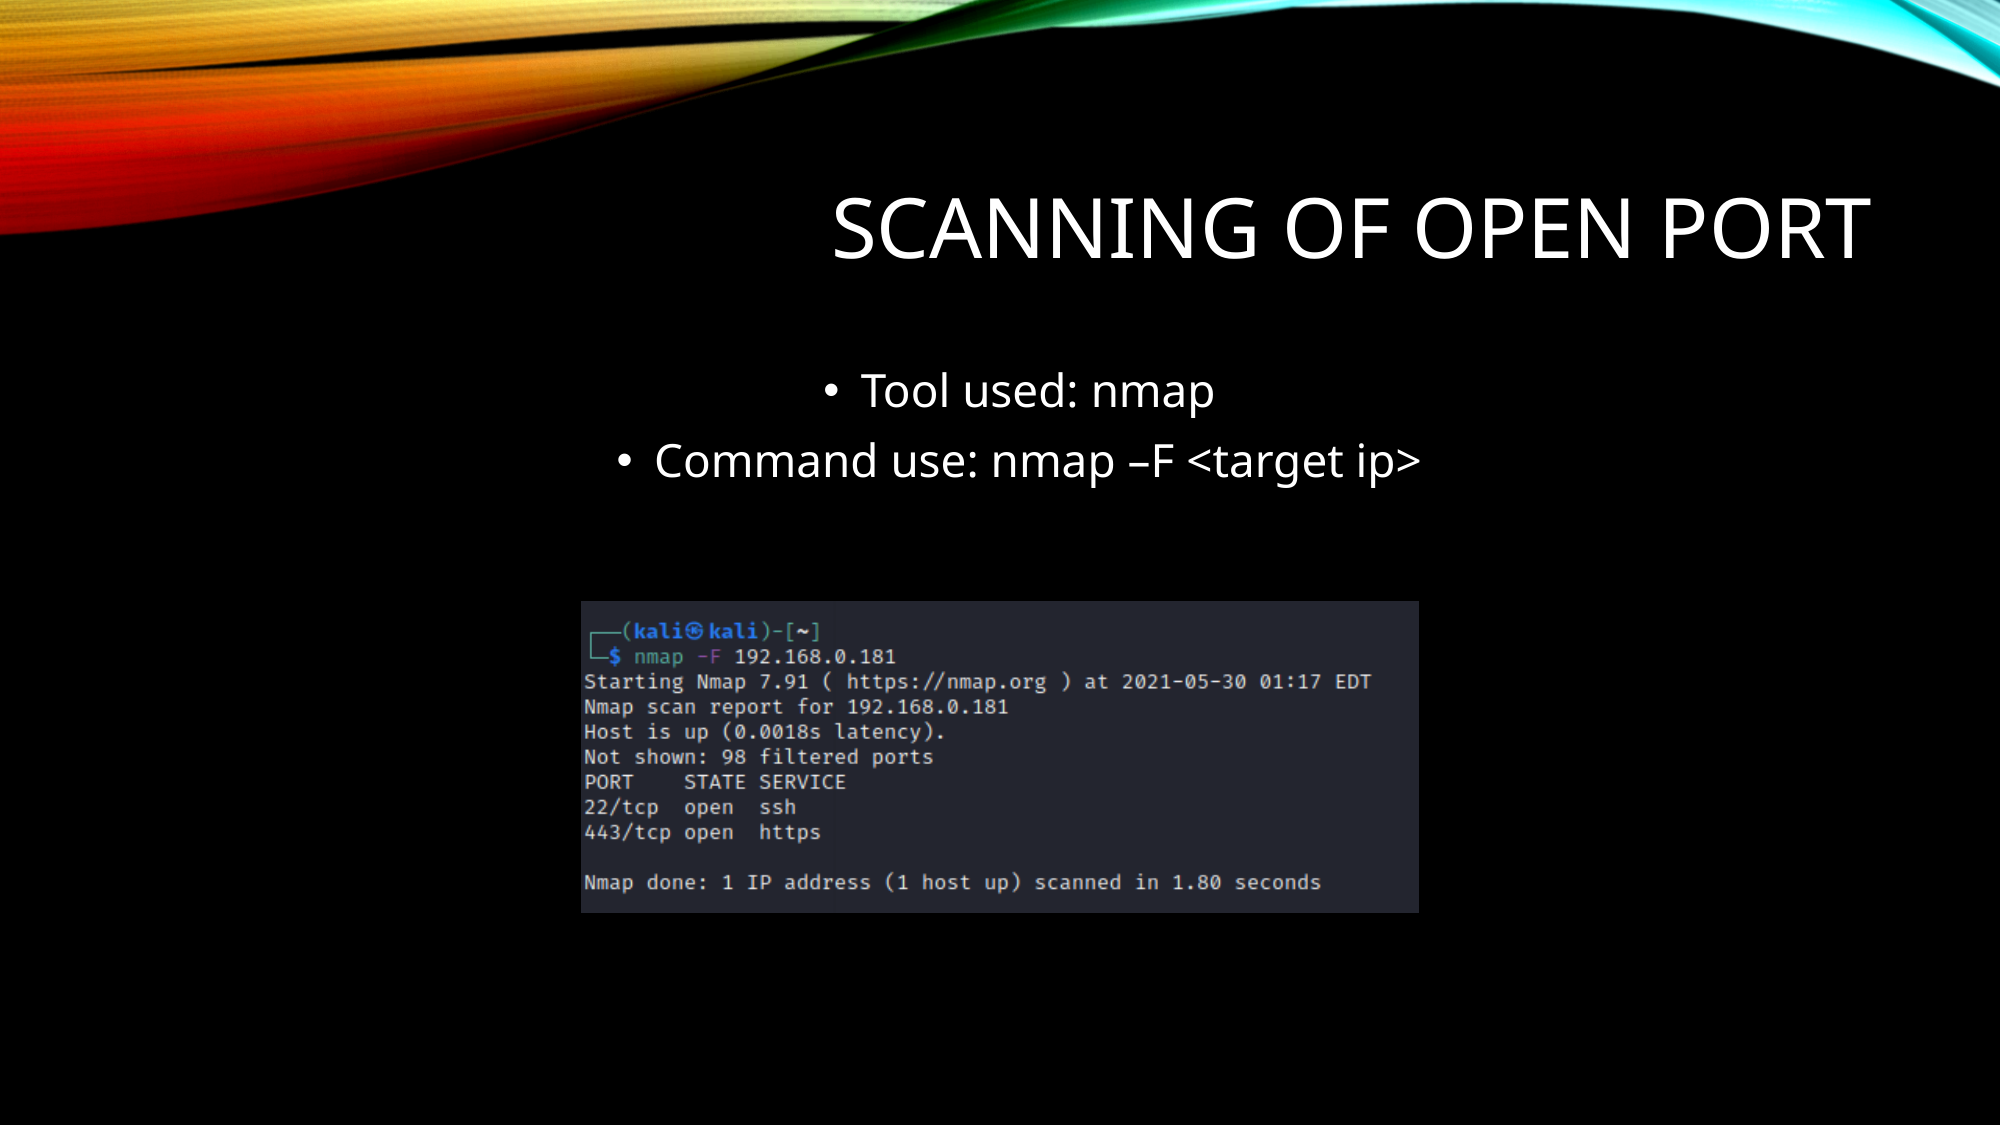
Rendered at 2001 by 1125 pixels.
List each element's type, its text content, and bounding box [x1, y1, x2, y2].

picture [0, 0, 2000, 237]
picture [580, 601, 1419, 914]
list Tool used: nmap Command use: nmap –F <target ip> [151, 360, 1888, 1021]
title Scanning of open port [474, 125, 1888, 338]
